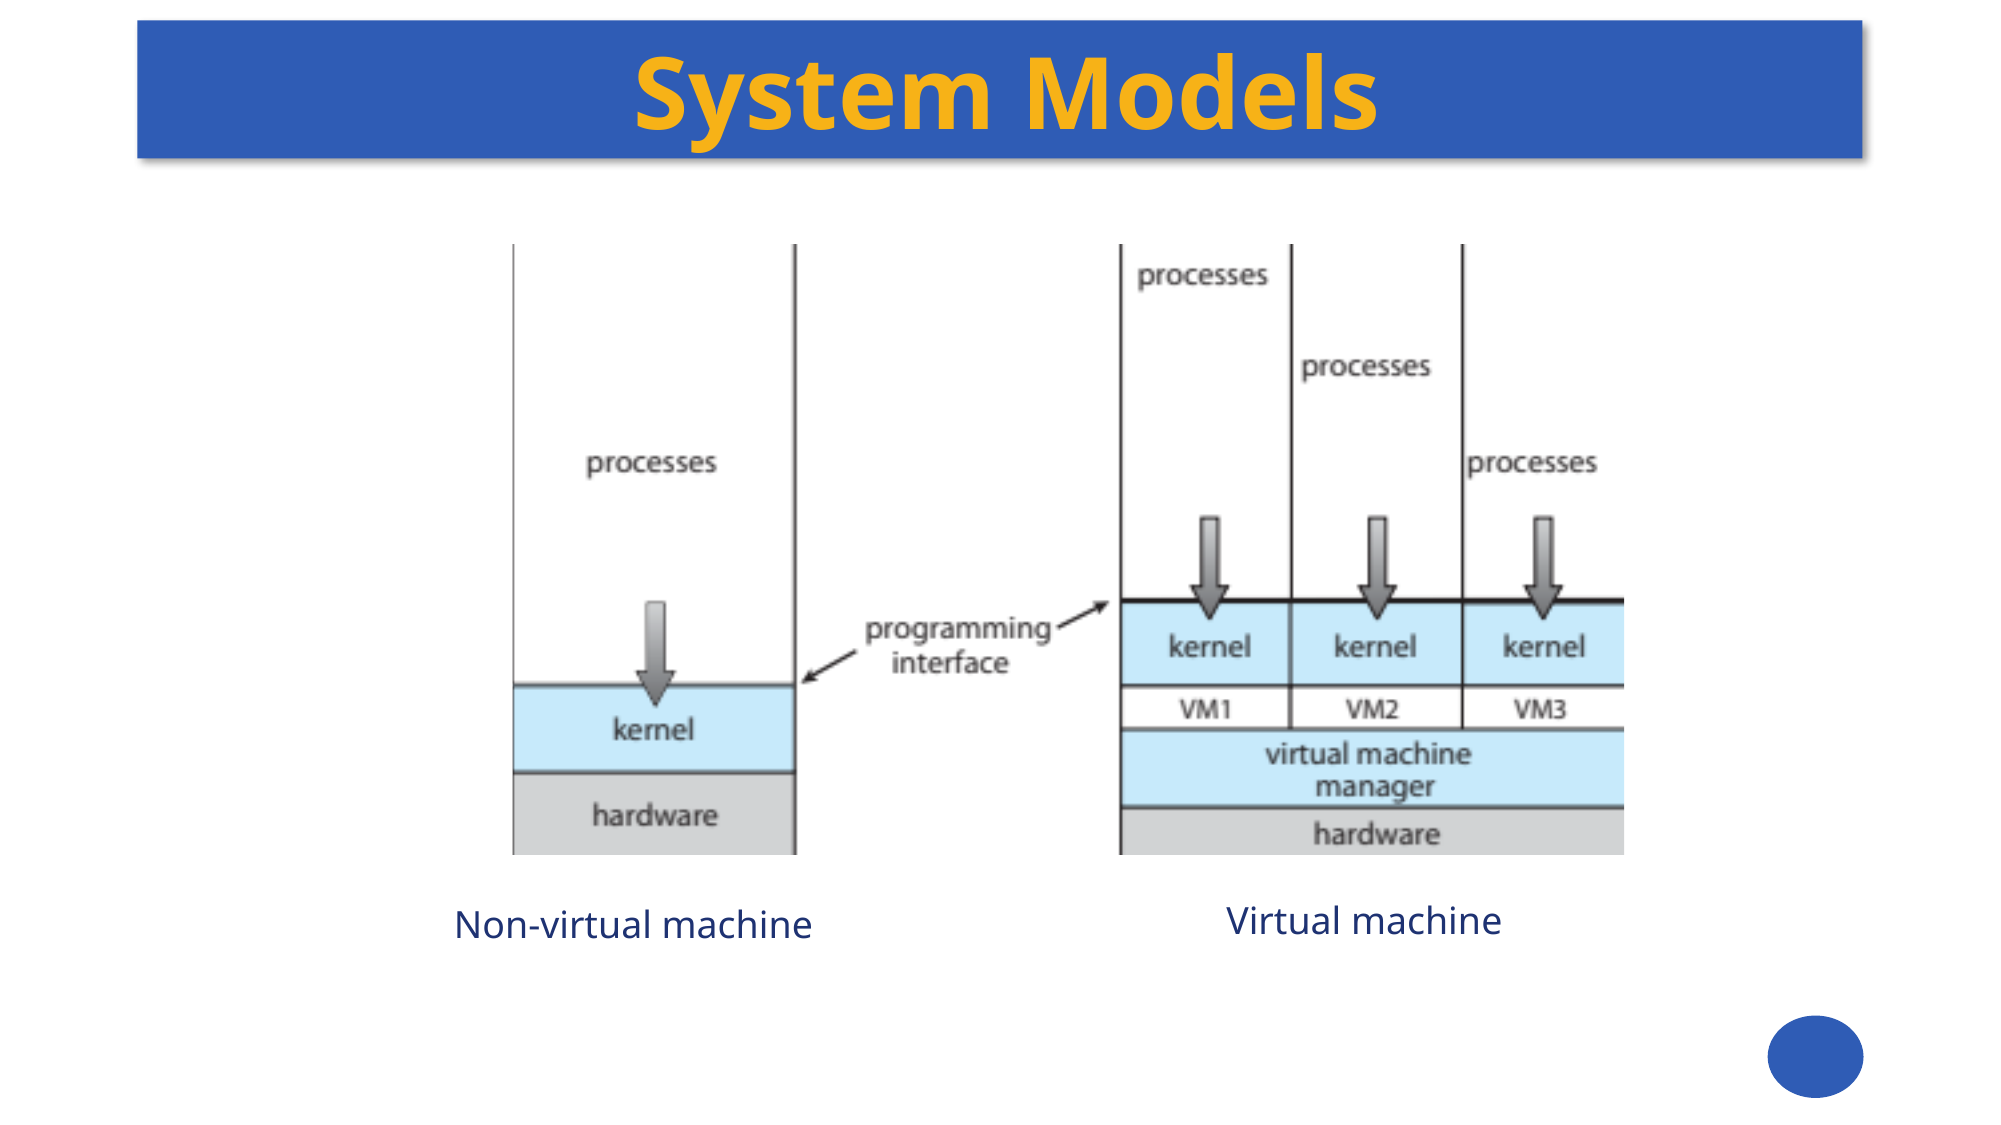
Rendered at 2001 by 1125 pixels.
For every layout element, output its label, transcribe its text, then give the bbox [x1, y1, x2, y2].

text_box Non-virtual machine [400, 894, 895, 954]
title System Models [142, 21, 1860, 158]
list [512, 244, 1625, 856]
text_box Virtual machine [1162, 889, 1625, 950]
